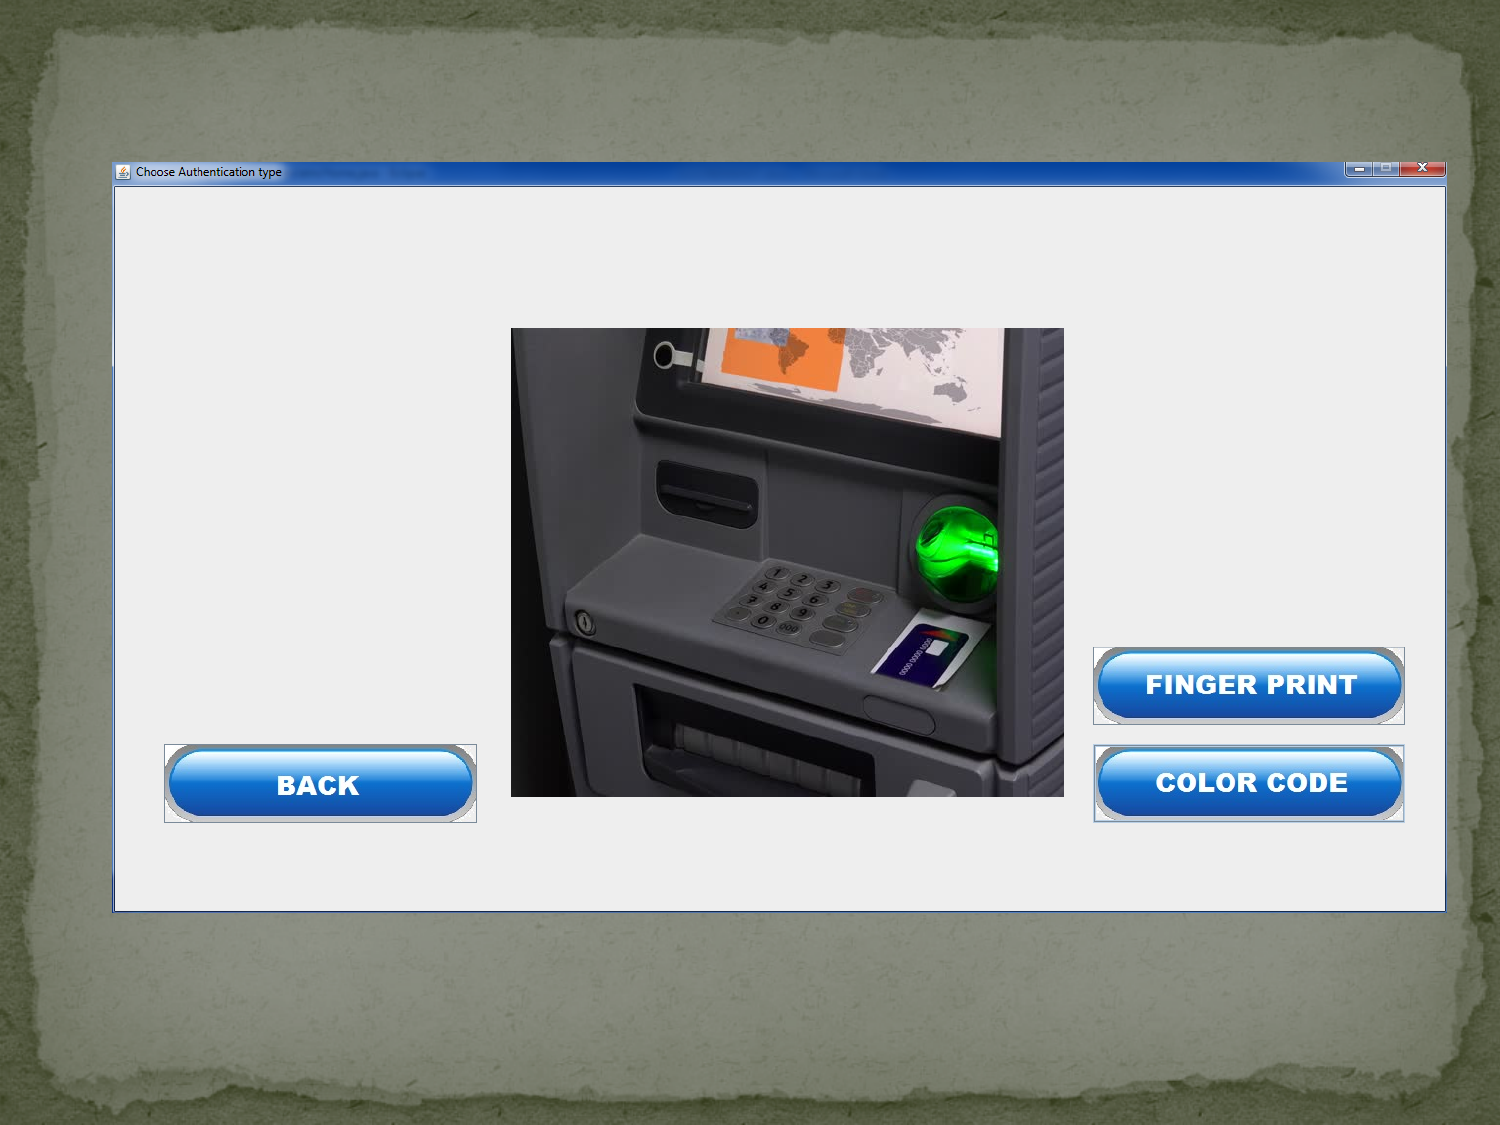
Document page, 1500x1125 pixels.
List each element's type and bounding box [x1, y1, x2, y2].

list [115, 165, 1445, 910]
